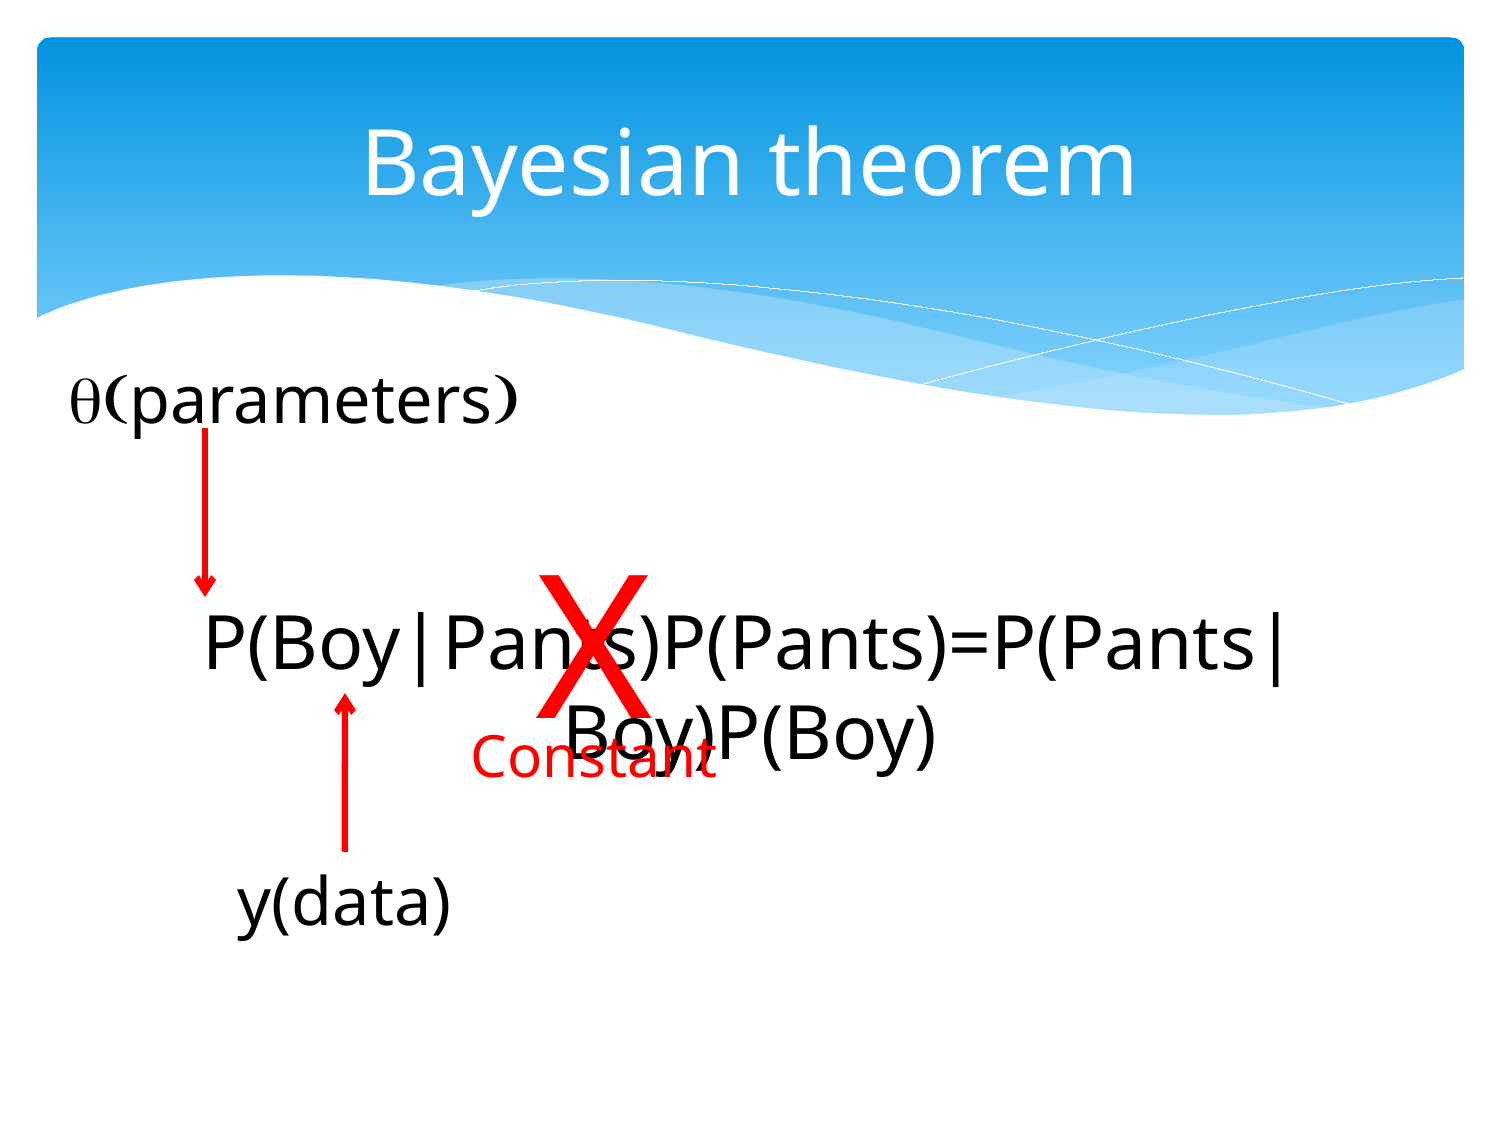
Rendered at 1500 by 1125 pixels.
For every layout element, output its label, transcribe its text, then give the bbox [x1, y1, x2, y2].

text_box Constant [384, 711, 804, 797]
text_box P(Boy|Pants)P(Pants)=P(Pants|Boy)P(Boy) [689, 587, 1500, 782]
text_box y(data) [176, 851, 513, 947]
title Bayesian theorem [75, 55, 1425, 261]
text_box q(parameters) [53, 349, 534, 444]
text_box X [500, 511, 689, 711]
text_box P(Boy|Pants)P(Pants)=P(Pants|Boy)P(Boy) [0, 587, 500, 782]
